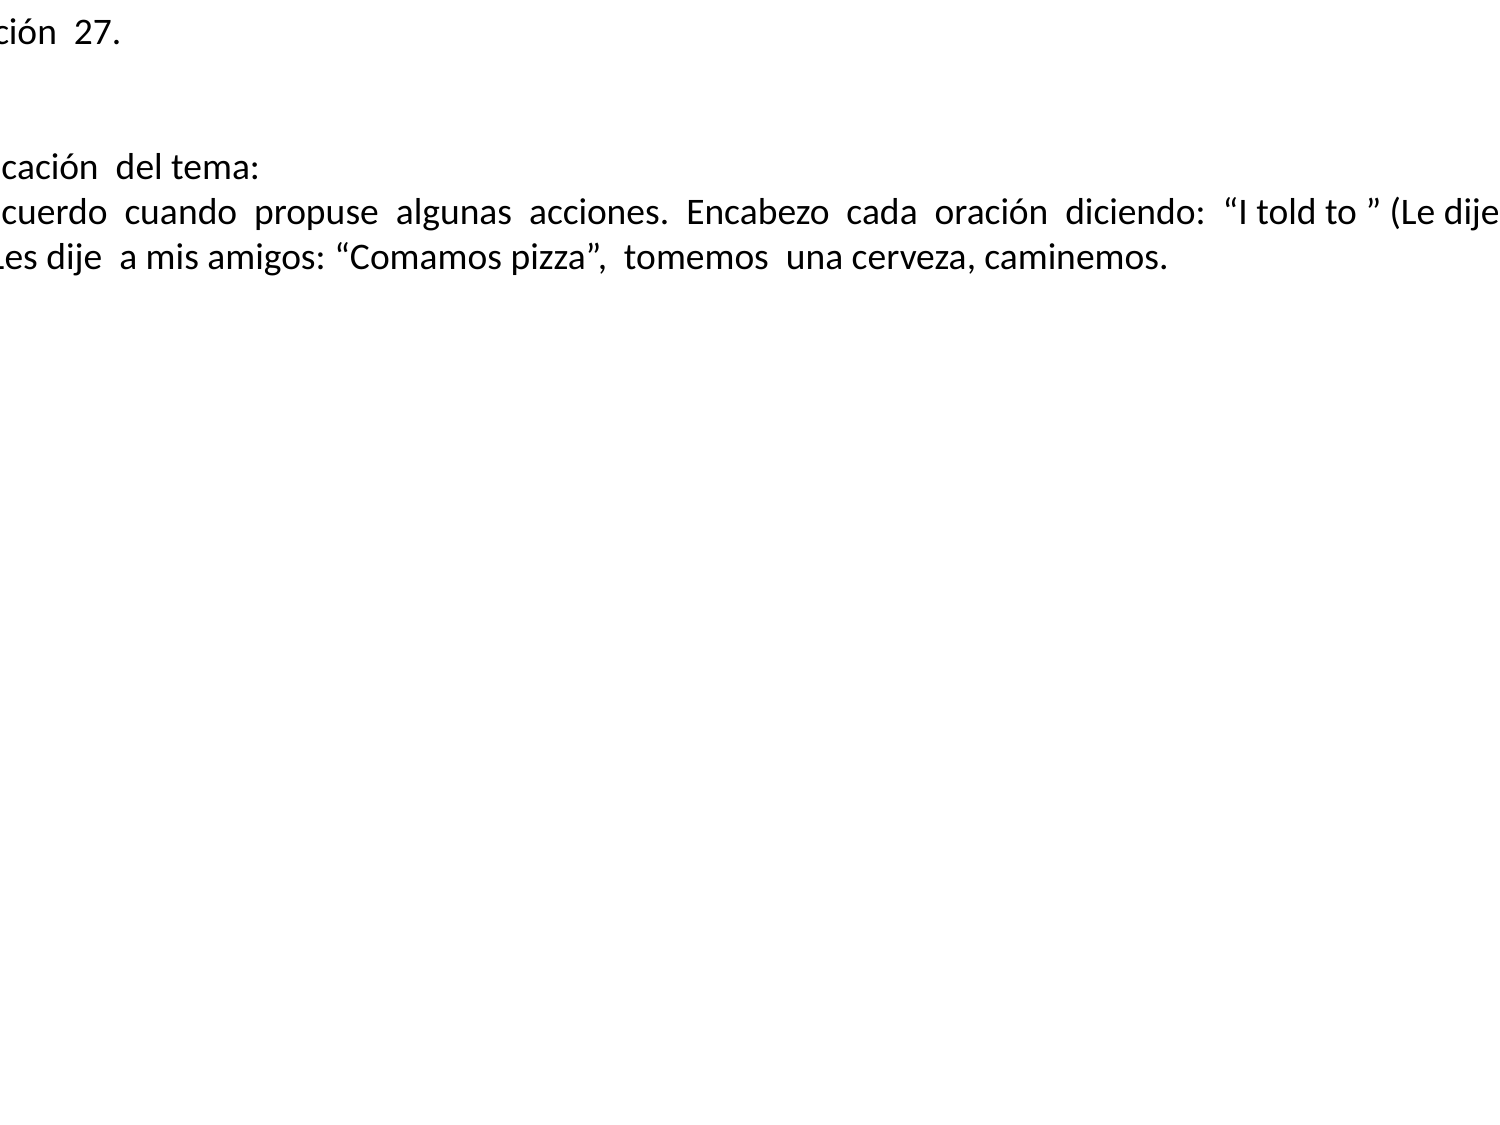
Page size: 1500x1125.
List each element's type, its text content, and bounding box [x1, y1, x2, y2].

text_box Lección 27. Aplicación del tema: - Recuerdo cuando propuse algunas acciones. Encabezo cada oración diciendo: “I told to ” (Le dije a ) Ej: Les dije a mis amigos: “Comamos pizza”, tomemos una cerveza, caminemos. [0, 0, 1500, 645]
